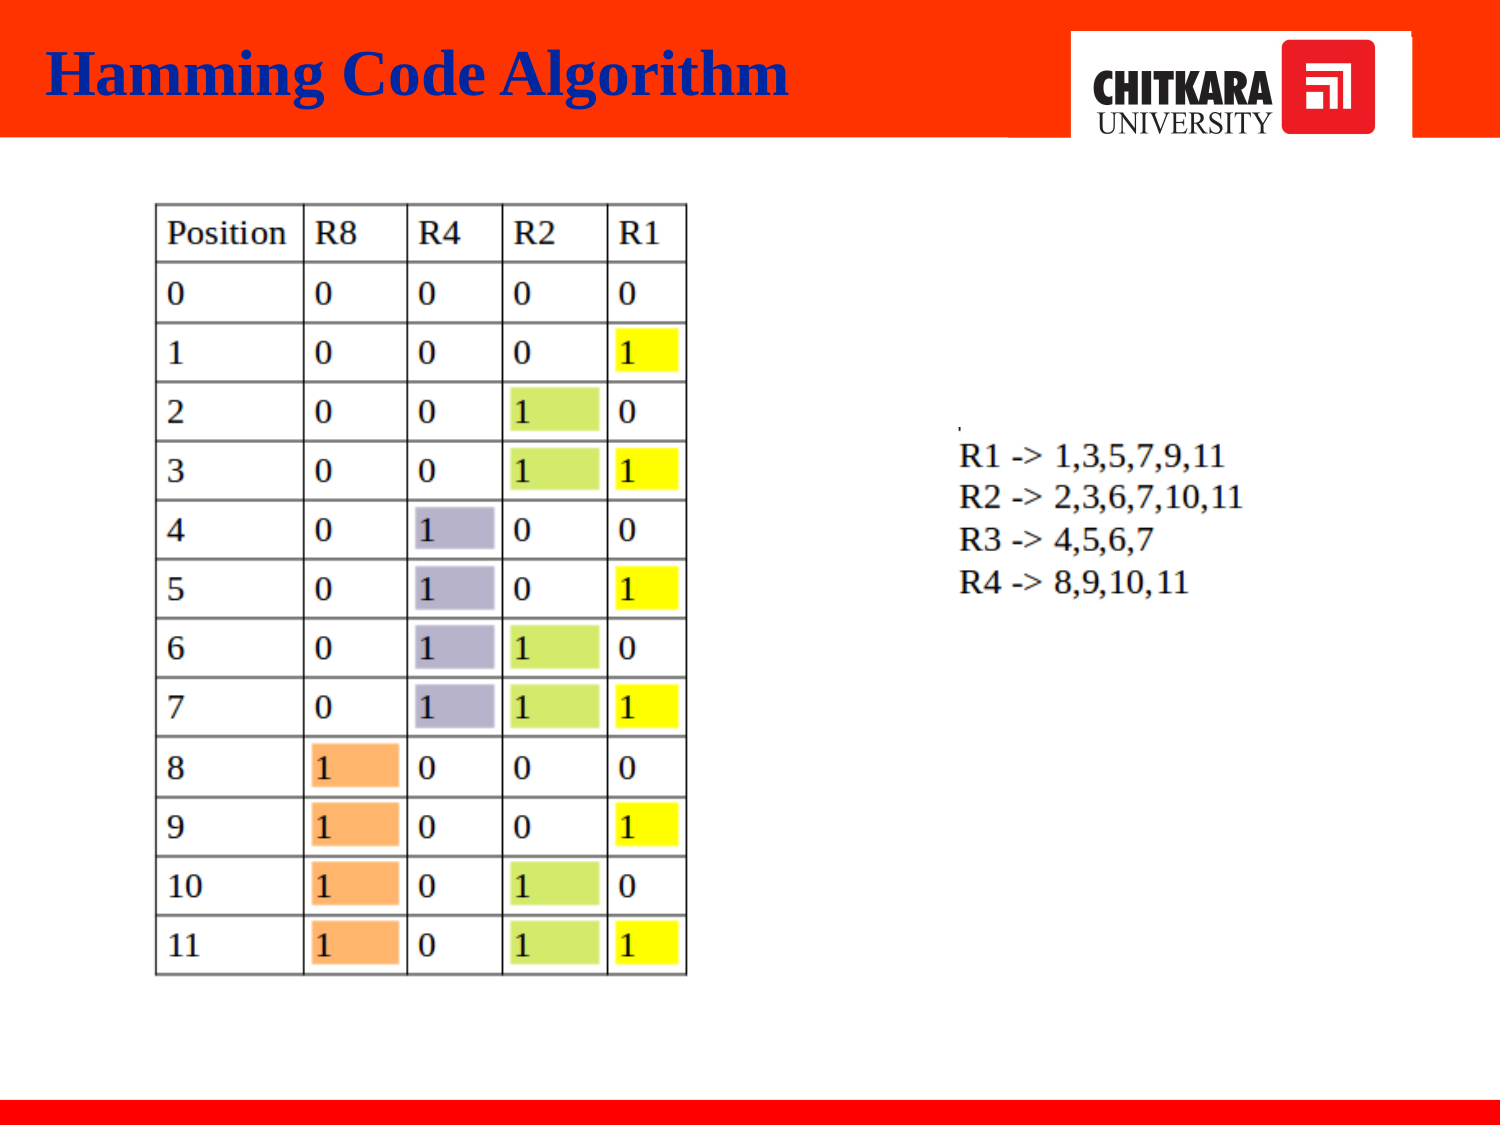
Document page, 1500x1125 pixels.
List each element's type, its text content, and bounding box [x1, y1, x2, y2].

picture [1074, 37, 1390, 138]
picture [863, 426, 1351, 619]
text_box Hamming Code Algorithm [30, 22, 842, 116]
picture [45, 187, 745, 990]
